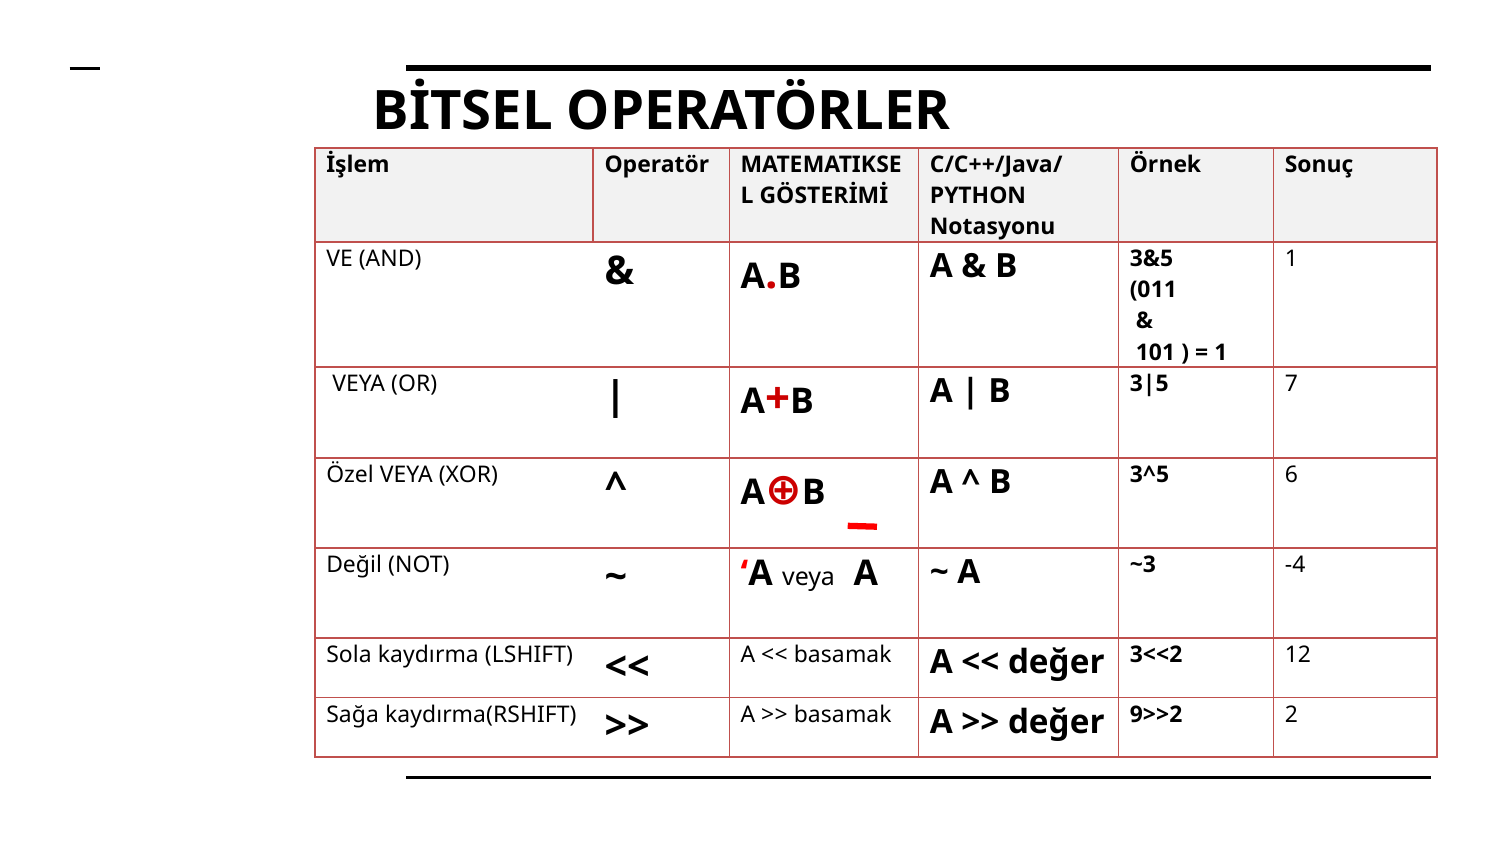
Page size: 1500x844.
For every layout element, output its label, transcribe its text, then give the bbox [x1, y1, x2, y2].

table_cell A & B [919, 243, 1118, 366]
table_cell ~3 [1119, 549, 1273, 637]
table_cell 3<<2 [1119, 639, 1273, 697]
table_cell Değil (NOT) [316, 549, 593, 637]
table_header MATEMATIKSEL GÖSTERİMİ [730, 149, 918, 241]
table_cell 12 [1274, 639, 1436, 697]
table_cell A >> değer [919, 698, 1118, 756]
table_cell 3^5 [1119, 459, 1273, 547]
table_cell << [593, 639, 729, 697]
table_cell A ^ B [919, 459, 1118, 547]
table_cell A+B [730, 368, 918, 457]
table_cell A.B [730, 243, 918, 366]
table_cell A | B [919, 368, 1118, 457]
table_cell 3&5 (011 & 101 ) = 1 [1119, 243, 1273, 366]
table_header Örnek [1119, 149, 1273, 241]
table_cell Sağa kaydırma(RSHIFT) [316, 698, 593, 756]
table_cell 9>>2 [1119, 698, 1273, 756]
table_cell A⊕B [730, 459, 918, 547]
table_cell ^ [593, 459, 729, 547]
table_cell Özel VEYA (XOR) [316, 459, 593, 547]
table_header Sonuç [1274, 149, 1436, 241]
table_cell 2 [1274, 698, 1436, 756]
table_cell -4 [1274, 549, 1436, 637]
table_cell VE (AND) [316, 243, 593, 366]
table_header C/C++/Java/ PYTHON Notasyonu [919, 149, 1118, 241]
table_cell VEYA (OR) [316, 368, 593, 457]
table_cell 6 [1274, 459, 1436, 547]
table_cell >> [593, 698, 729, 756]
title BİTSEL OPERATÖRLER [357, 57, 1395, 147]
table_cell A << değer [919, 639, 1118, 697]
table_cell A << basamak [730, 639, 918, 697]
table_header Operatör [594, 149, 729, 241]
table_cell ~ [593, 549, 729, 637]
table_cell A >> basamak [730, 698, 918, 756]
table_header İşlem [316, 149, 592, 241]
table_cell ‘A veya A [730, 549, 918, 637]
table_cell 3|5 [1119, 368, 1273, 457]
table_cell ~ A [919, 549, 1118, 637]
table_cell 7 [1274, 368, 1436, 457]
table_cell 1 [1274, 243, 1436, 366]
table_cell | [593, 368, 729, 457]
table_cell & [593, 243, 729, 366]
table_cell Sola kaydırma (LSHIFT) [316, 639, 593, 697]
